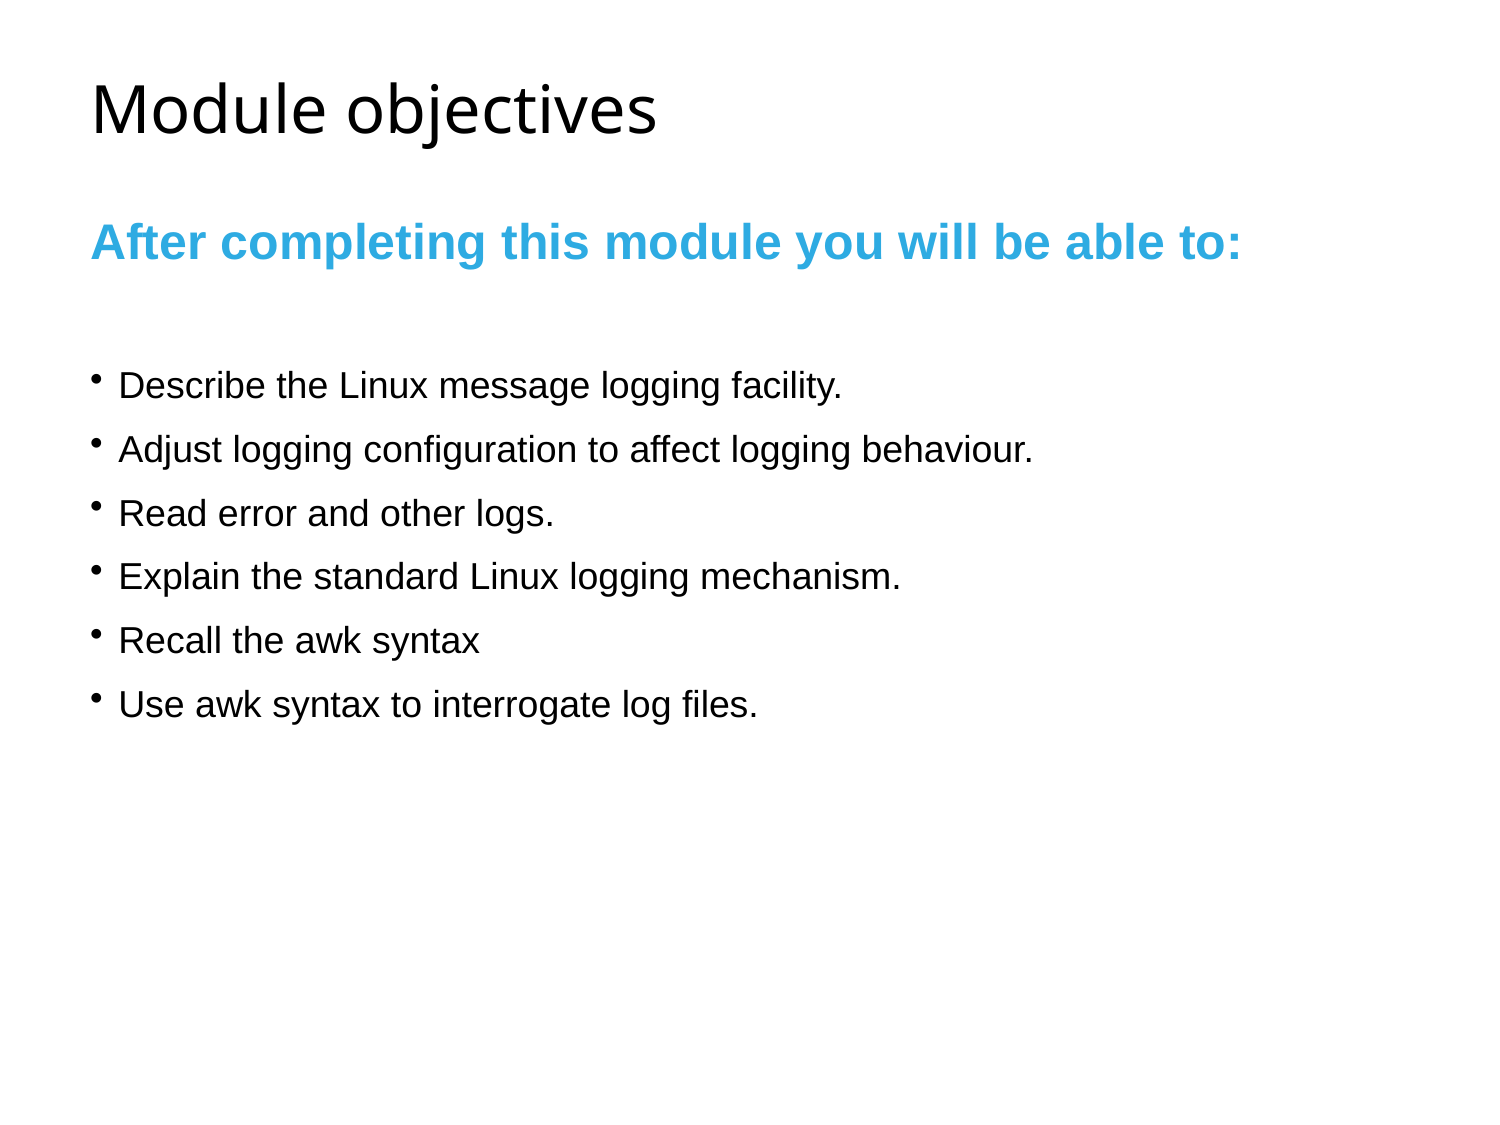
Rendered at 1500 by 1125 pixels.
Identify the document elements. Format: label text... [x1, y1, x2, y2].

title Module objectives [75, 59, 1429, 155]
list Describe the Linux message logging facility. Adjust logging configuration to affect logging behaviour. Read error and other logs. Explain the standard Linux logging mechanism. Recall the awk syntax Use awk syntax to interrogate log files. [75, 353, 1350, 747]
list After completing this module you will be able to: [75, 201, 1429, 278]
